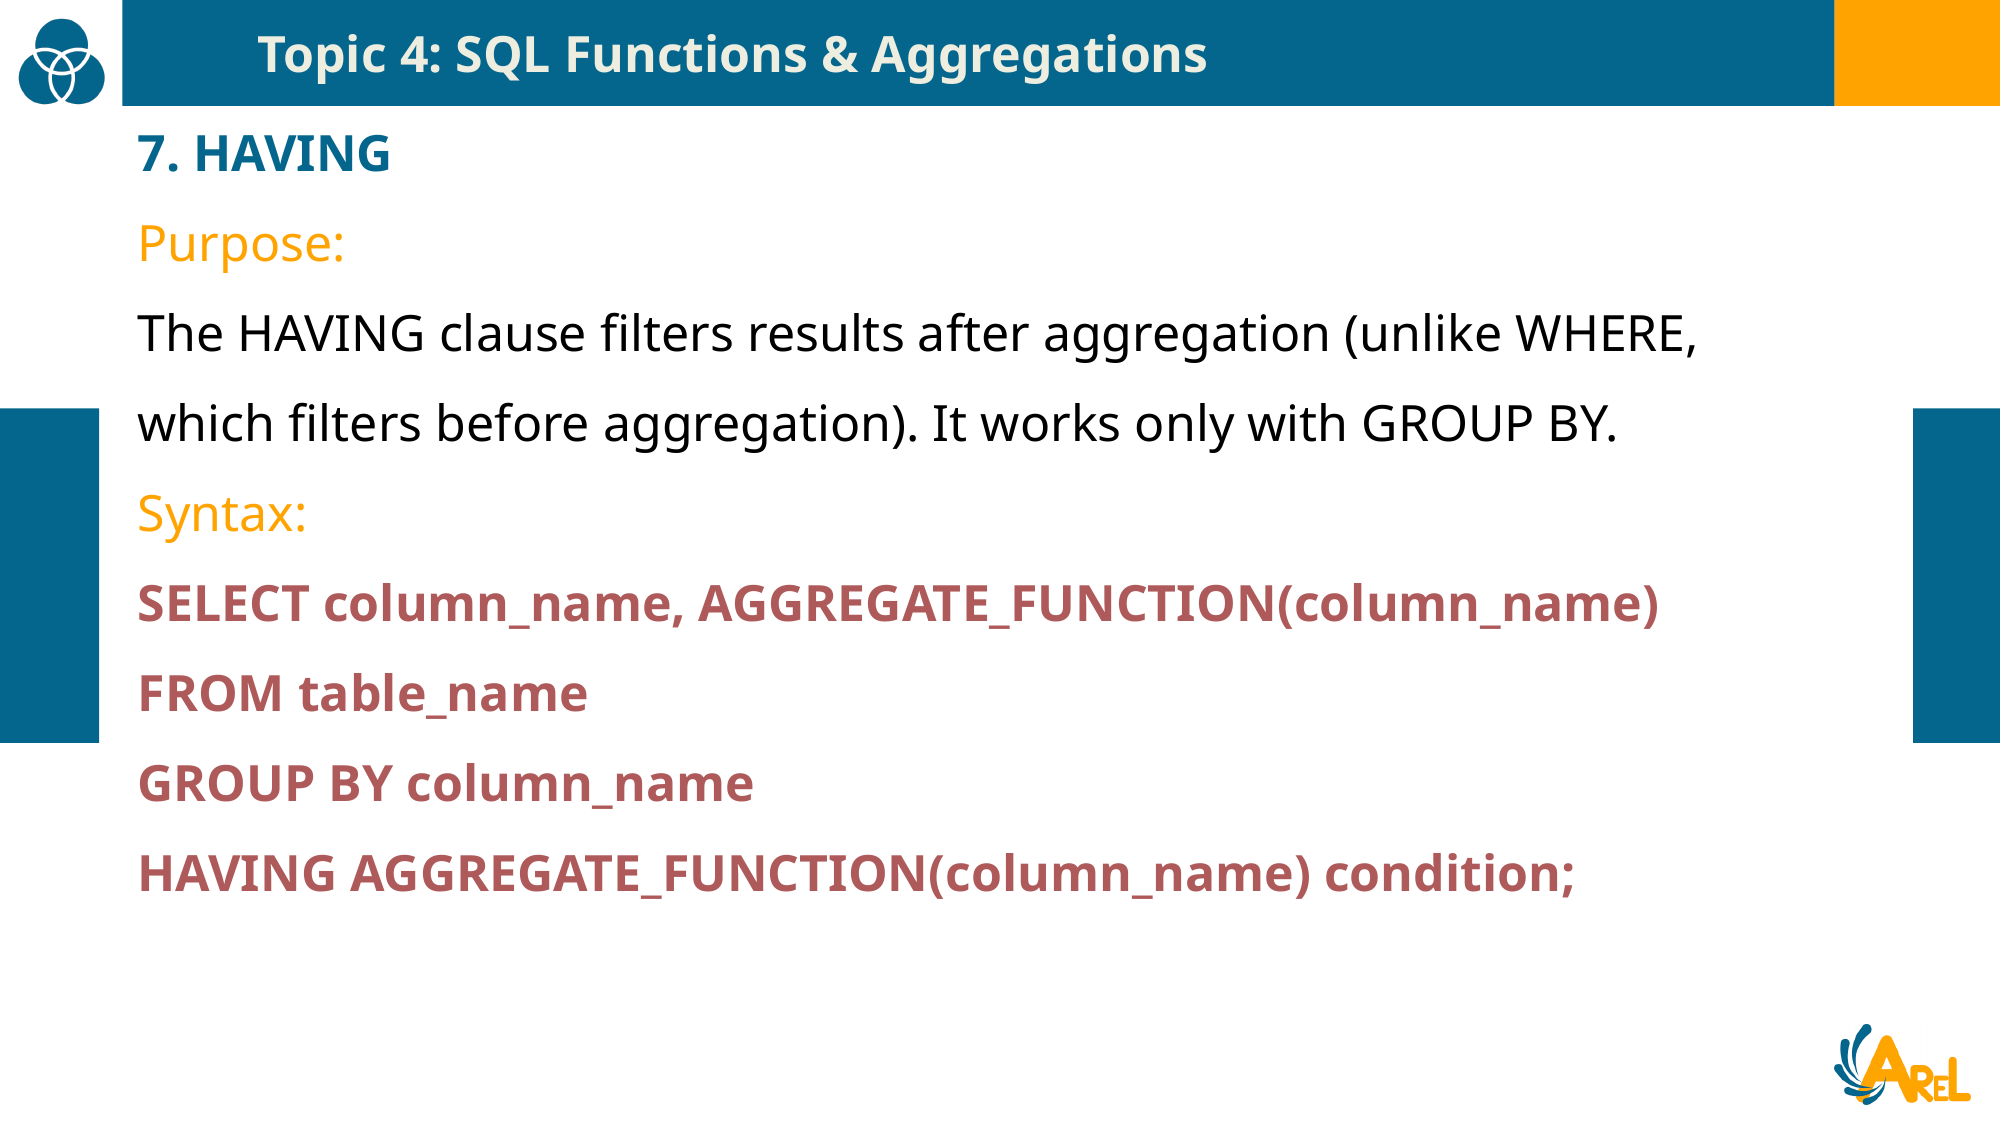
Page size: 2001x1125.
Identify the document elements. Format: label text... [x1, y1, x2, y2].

text_box [1912, 407, 2000, 744]
picture [1834, 1024, 1971, 1105]
text_box Topic 4: SQL Functions & Aggregations [243, 15, 1600, 83]
text_box 7. HAVING Purpose: The HAVING clause filters results after aggregation (unlike WHERE, which filters before aggregation). It works only with GROUP BY. Syntax: SELECT column_name, AGGREGATE_FUNCTION(column_name) FROM table_name GROUP BY column_name HAVING AGGREGATE_FUNCTION(column_name) condition; [122, 83, 1806, 909]
text_box [0, 407, 100, 744]
picture [0, 0, 122, 123]
